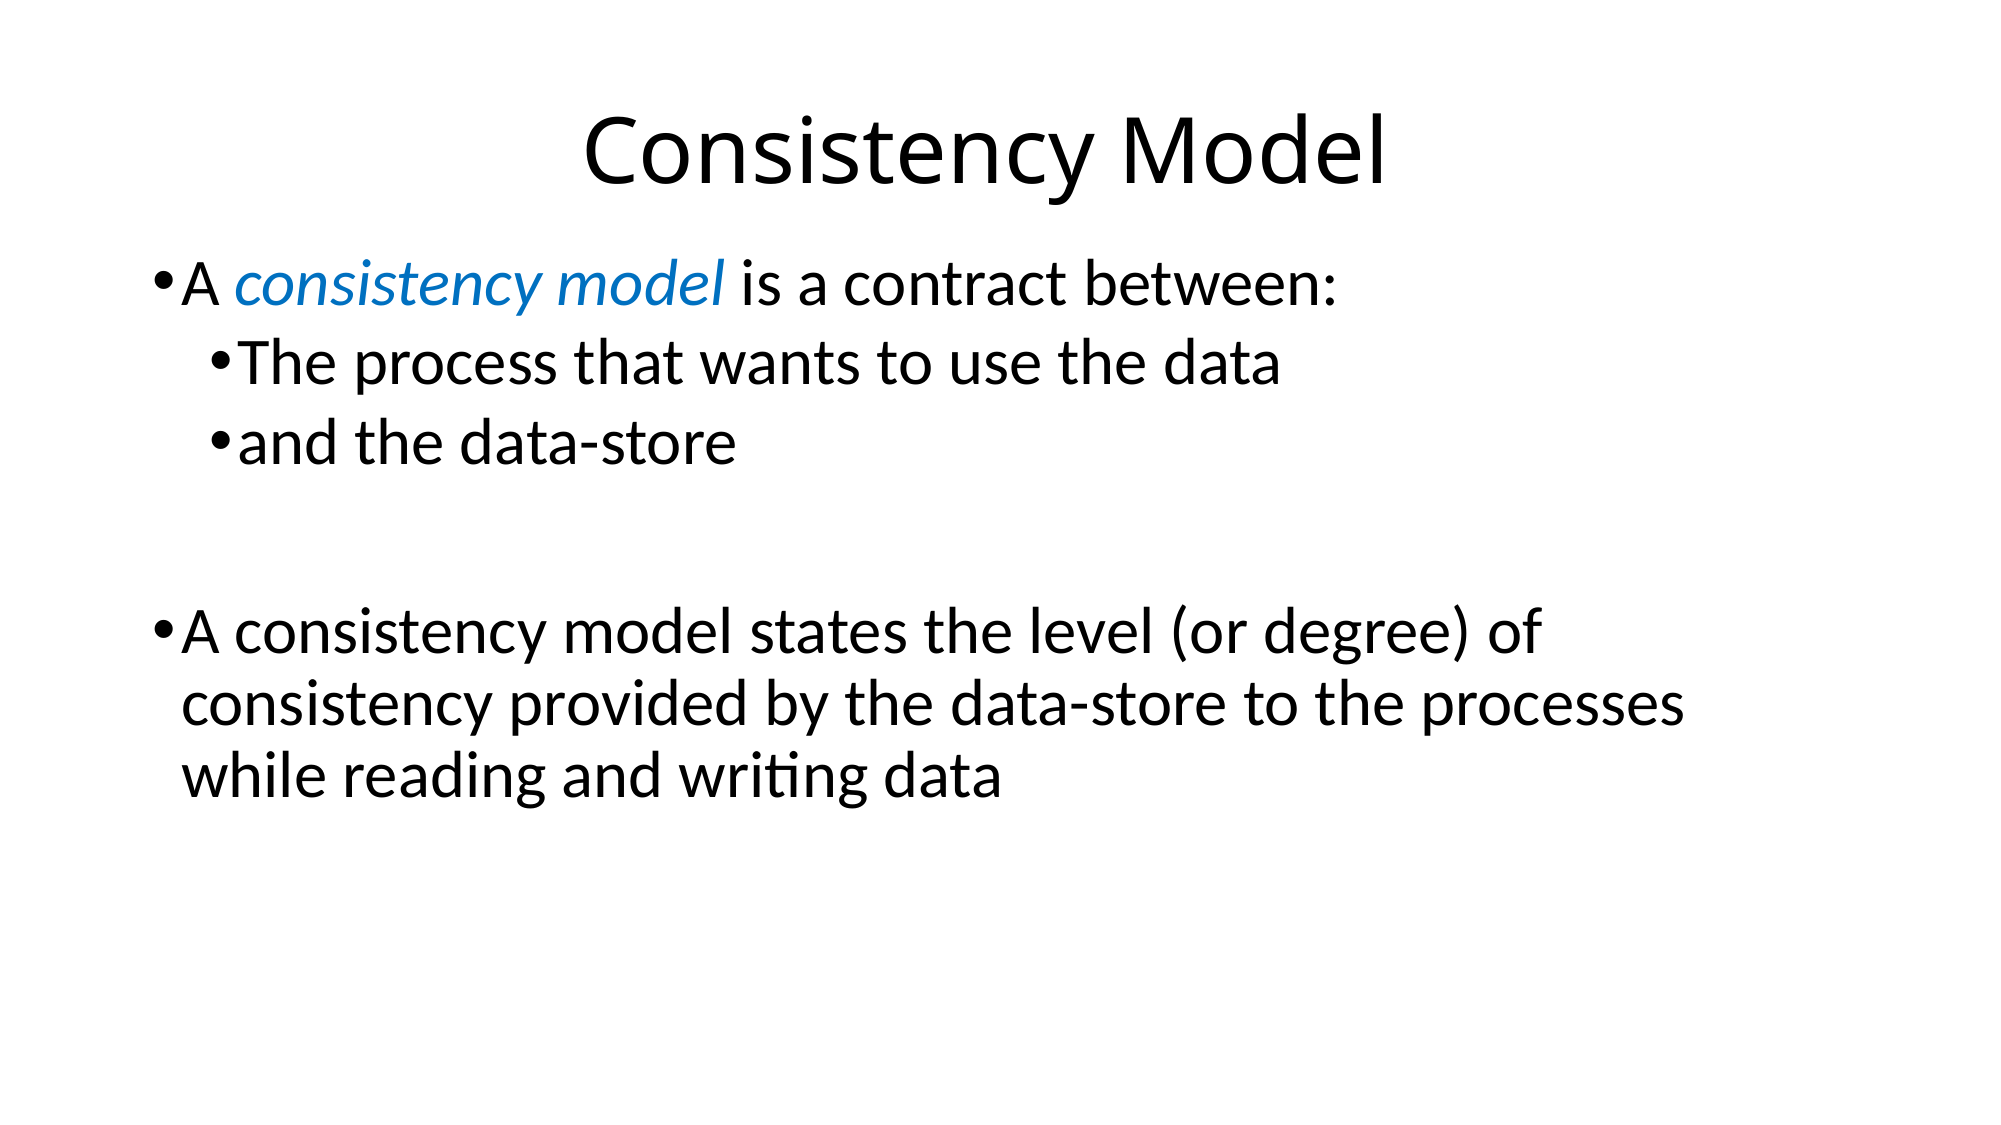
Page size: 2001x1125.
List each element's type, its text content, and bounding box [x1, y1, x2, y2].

list A consistency model is a contract between: The process that wants to use the data and the data-store A consistency model states the level (or degree) of consistency provided by the data-store to the processes while reading and writing data [138, 239, 1833, 1065]
title Consistency Model [138, 45, 1833, 239]
